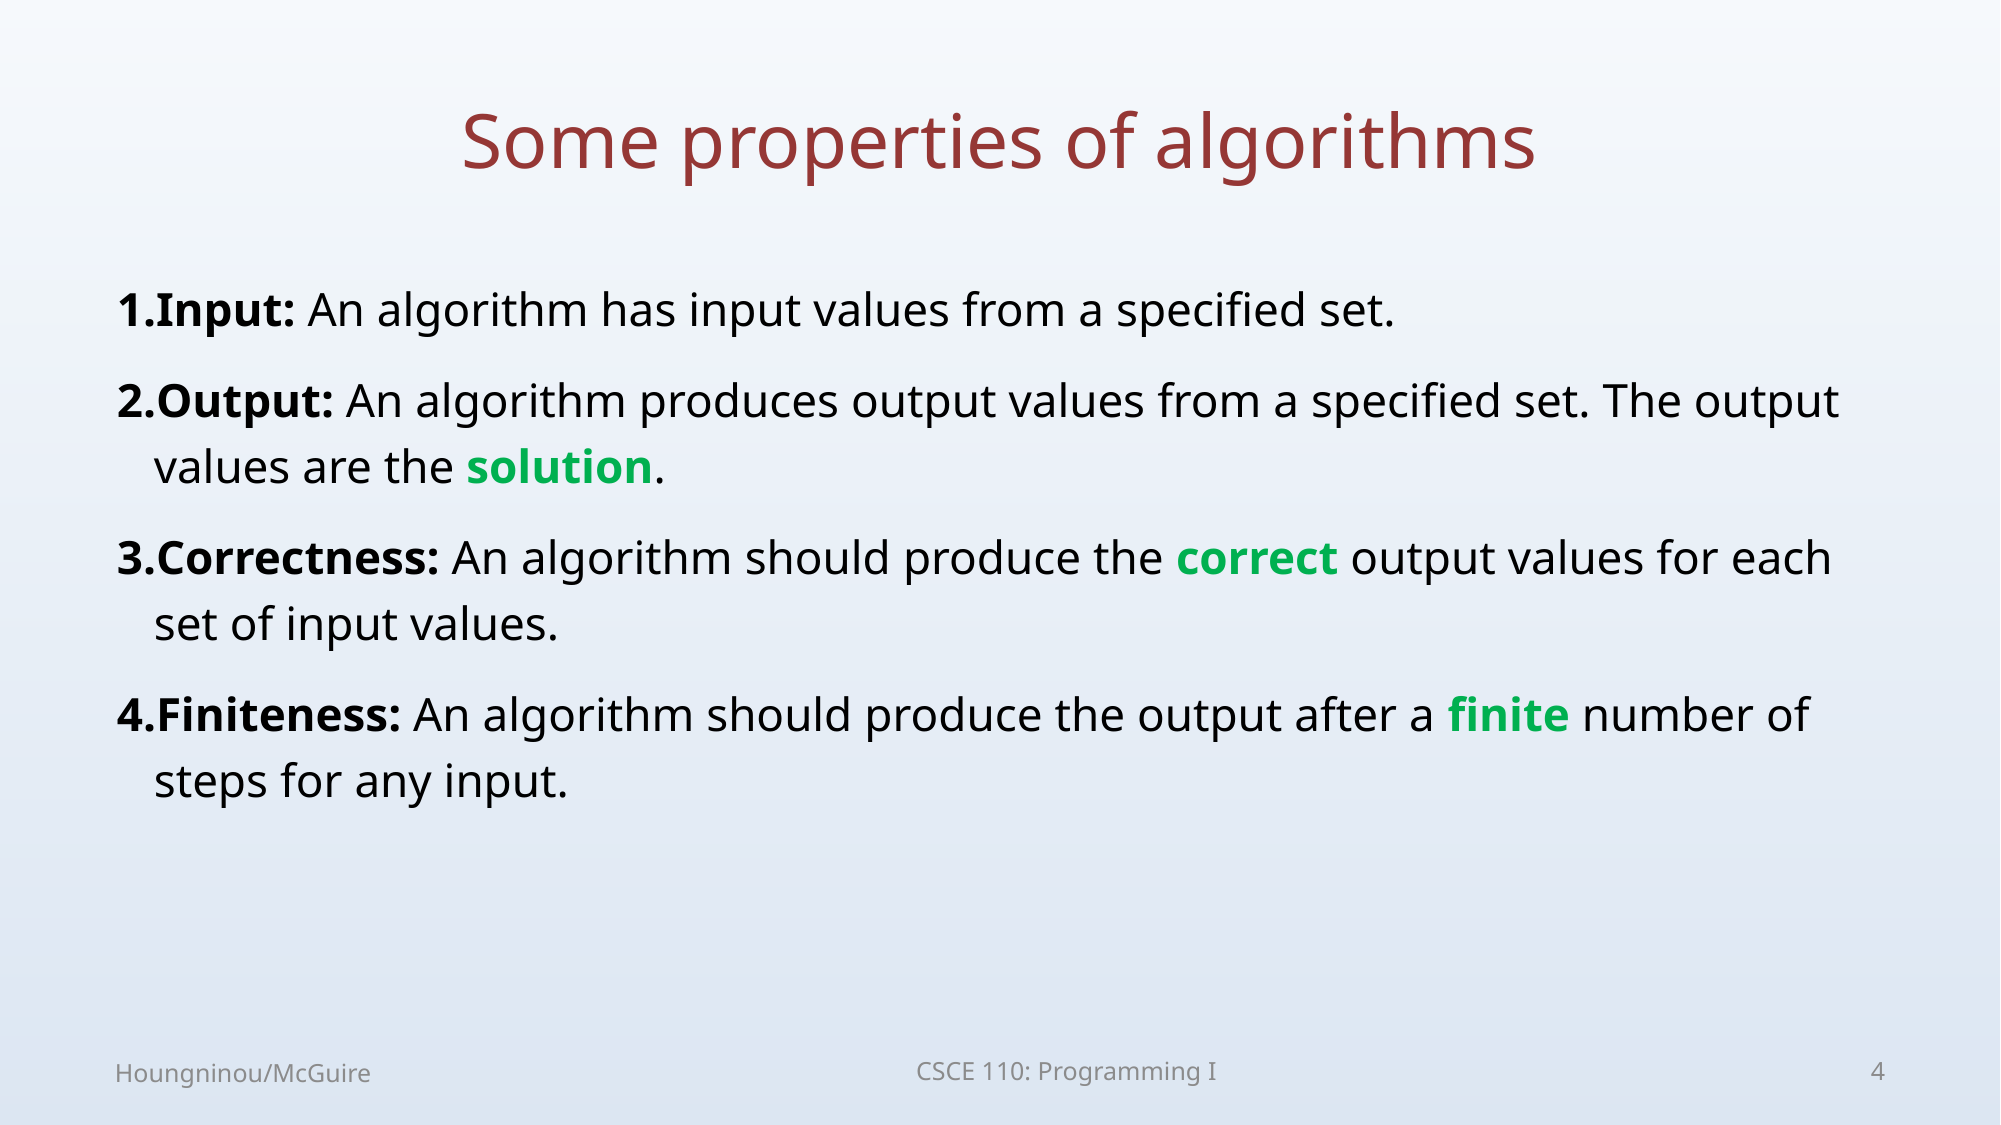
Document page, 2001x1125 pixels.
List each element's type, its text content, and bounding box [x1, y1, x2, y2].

slide_number Houngninou/McGuire [99, 1042, 567, 1103]
list Input: An algorithm has input values from a specified set. Output: An algorithm produces output values from a specified set. The output values are the solution. Correctness: An algorithm should produce the correct output values for each set of input values. Finiteness: An algorithm should produce the output after a finite number of steps for any input. [99, 262, 1900, 1005]
slide_number 4 [1450, 1042, 1900, 1103]
footer CSCE 110: Programming I [683, 1042, 1450, 1103]
title Some properties of algorithms [99, 45, 1900, 233]
